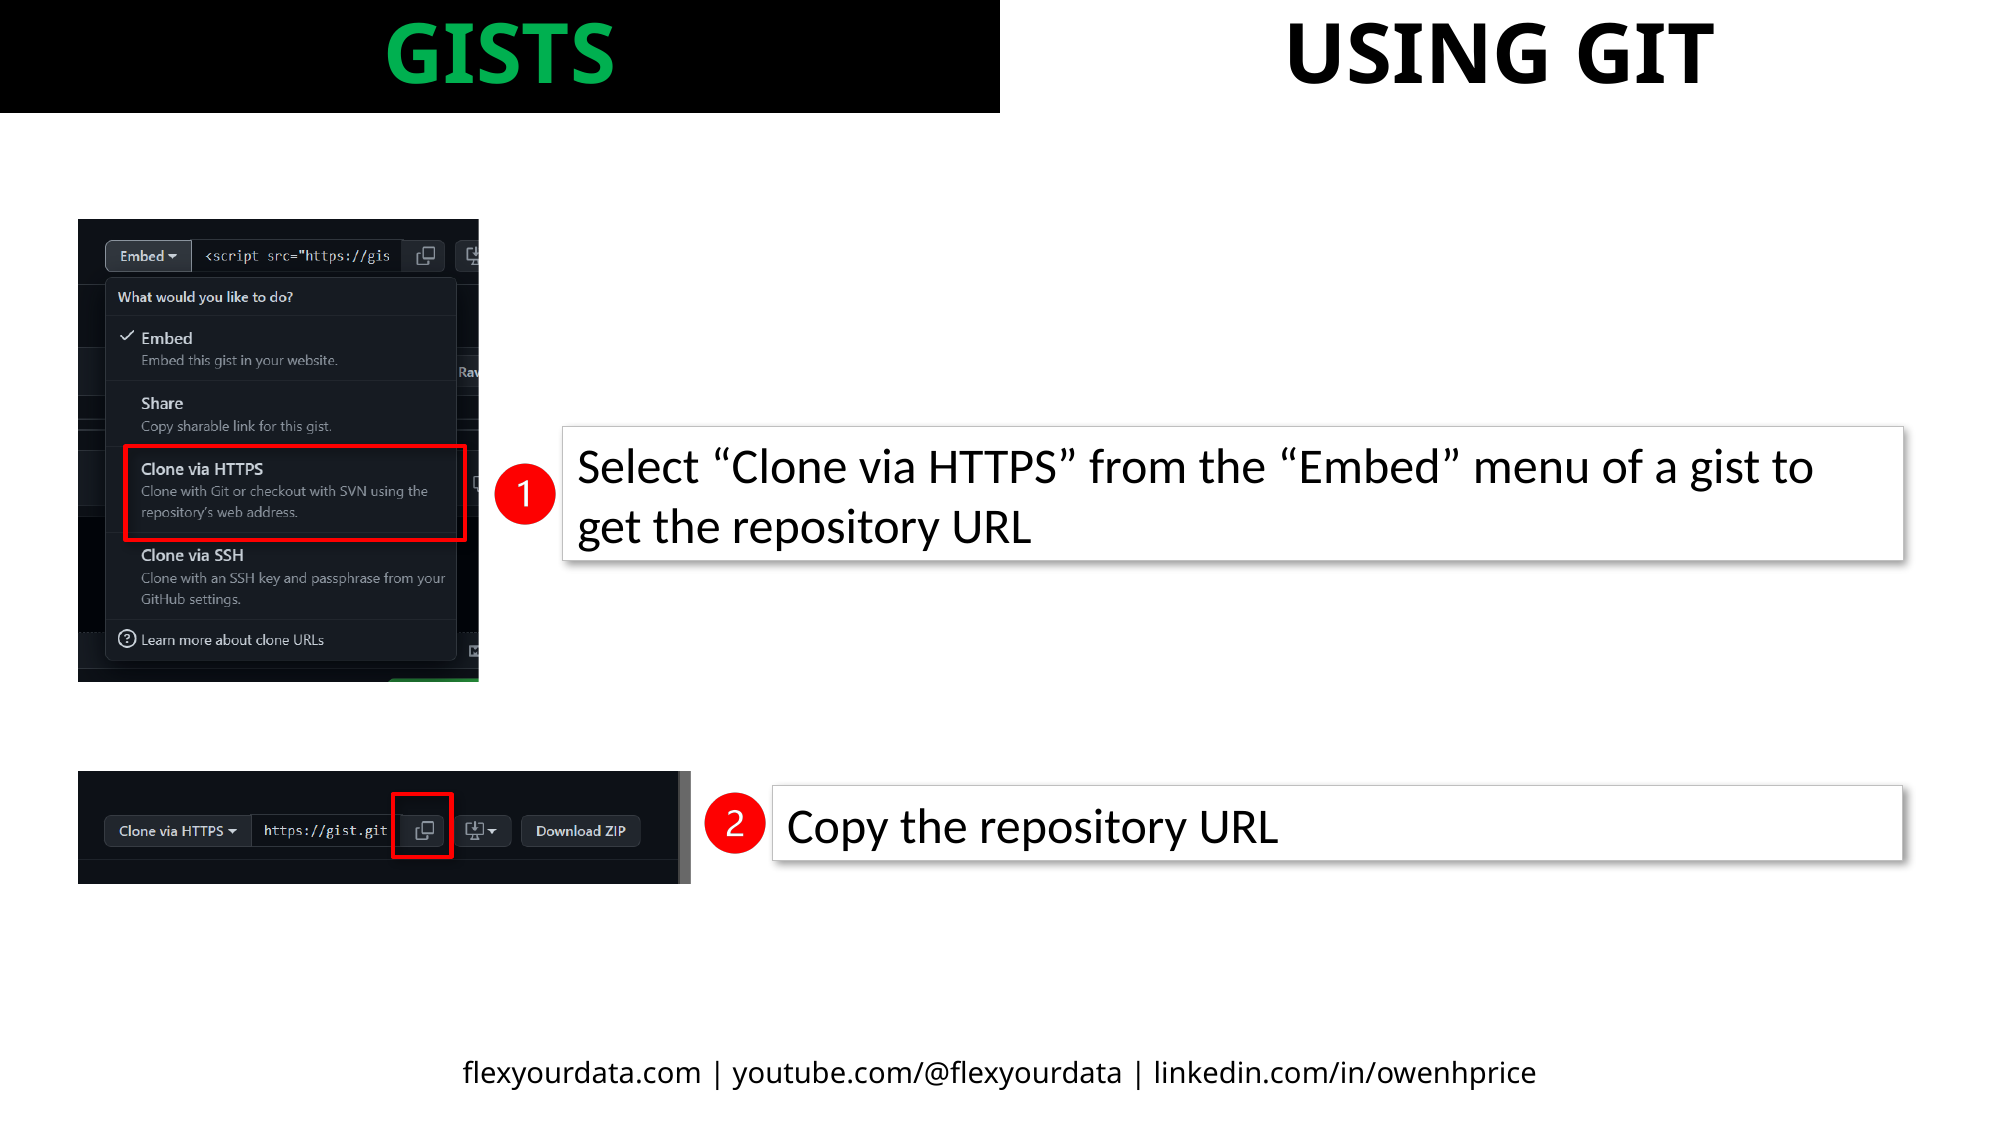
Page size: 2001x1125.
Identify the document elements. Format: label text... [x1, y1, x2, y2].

picture [697, 785, 773, 861]
text_box Copy the repository URL [773, 785, 1903, 861]
list USING GIT [999, 0, 2000, 113]
picture [77, 771, 691, 884]
text_box Select “Clone via HTTPS” from the “Embed” menu of a gist to get the repository URL [562, 426, 1904, 561]
picture [78, 219, 479, 682]
picture [487, 456, 563, 532]
list GISTS [0, 0, 999, 113]
